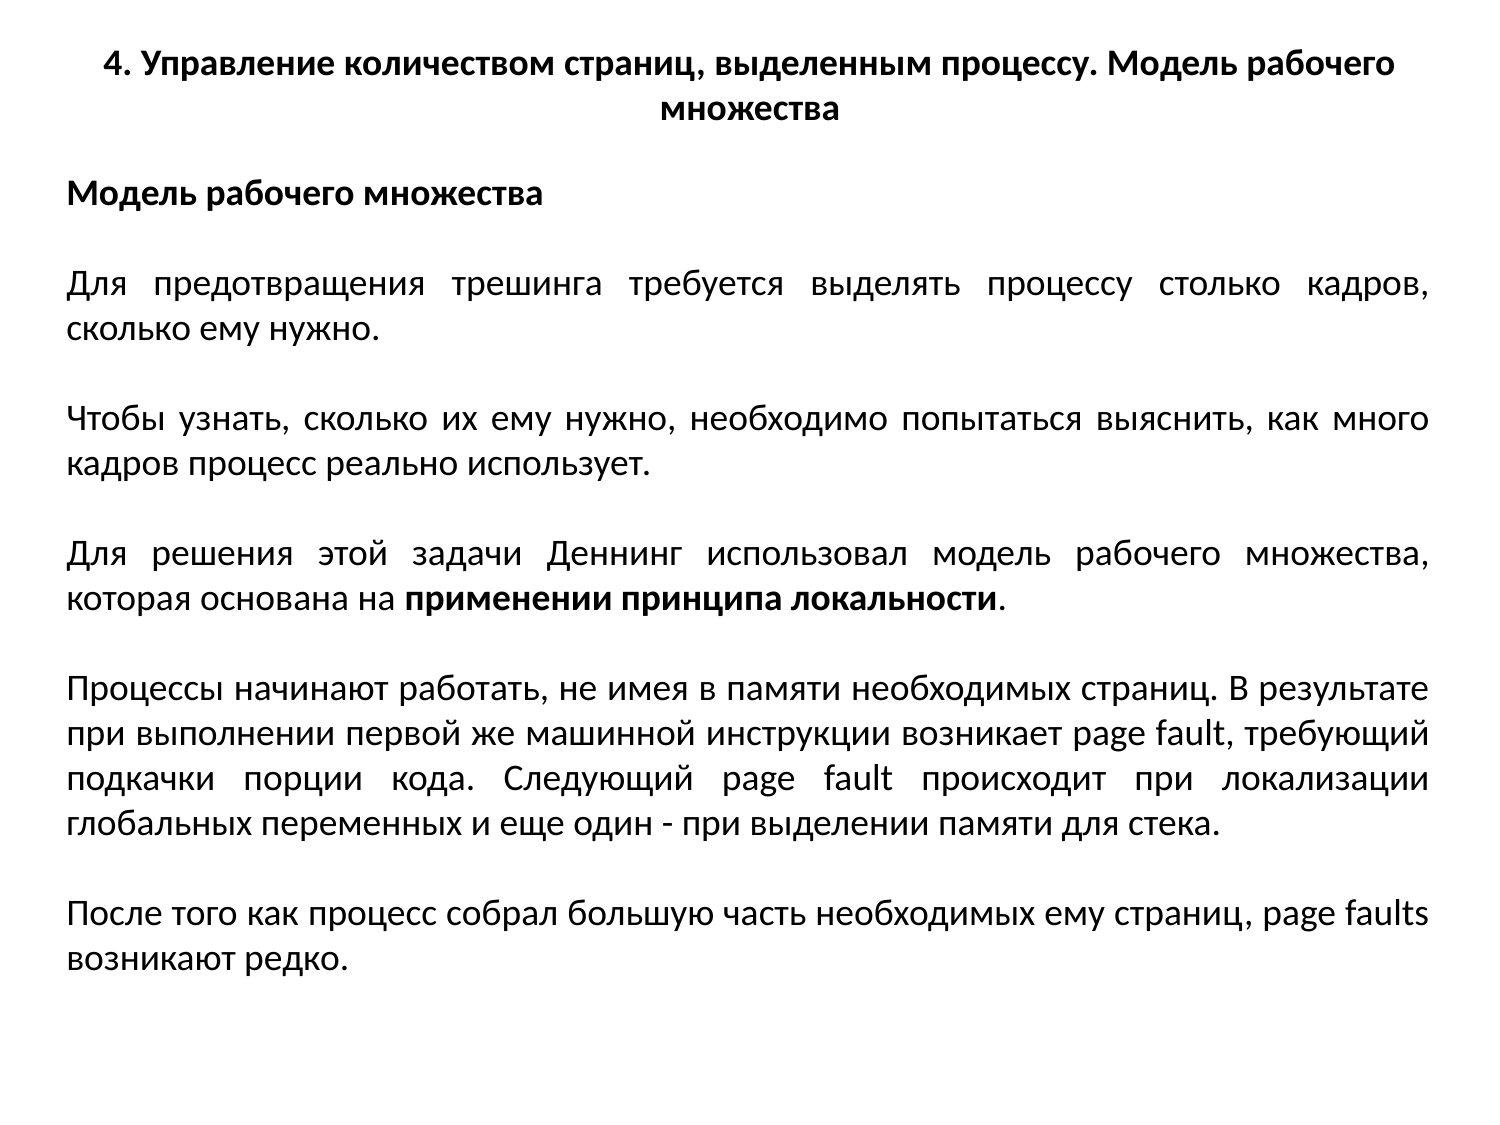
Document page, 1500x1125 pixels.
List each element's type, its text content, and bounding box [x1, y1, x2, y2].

text_box 4. Управление количеством страниц, выделенным процессу. Модель рабочего множества [29, 30, 1471, 136]
text_box Модель рабочего множества Для предотвращения трешинга требуется выделять процессу столько кадров, сколько ему нужно. Чтобы узнать, сколько их ему нужно, необходимо попытаться выяснить, как много кадров процесс реально использует. Для решения этой задачи Деннинг использовал модель рабочего множества, которая основана на применении принципа локальности. Процессы начинают работать, не имея в памяти необходимых страниц. В результате при выполнении первой же машинной инструкции возникает page fault, требующий подкачки порции кода. Следующий page fault происходит при локализации глобальных переменных и еще один - при выделении памяти для стека. После того как процесс собрал большую часть необходимых ему страниц, page faults возникают редко. [51, 160, 1446, 986]
